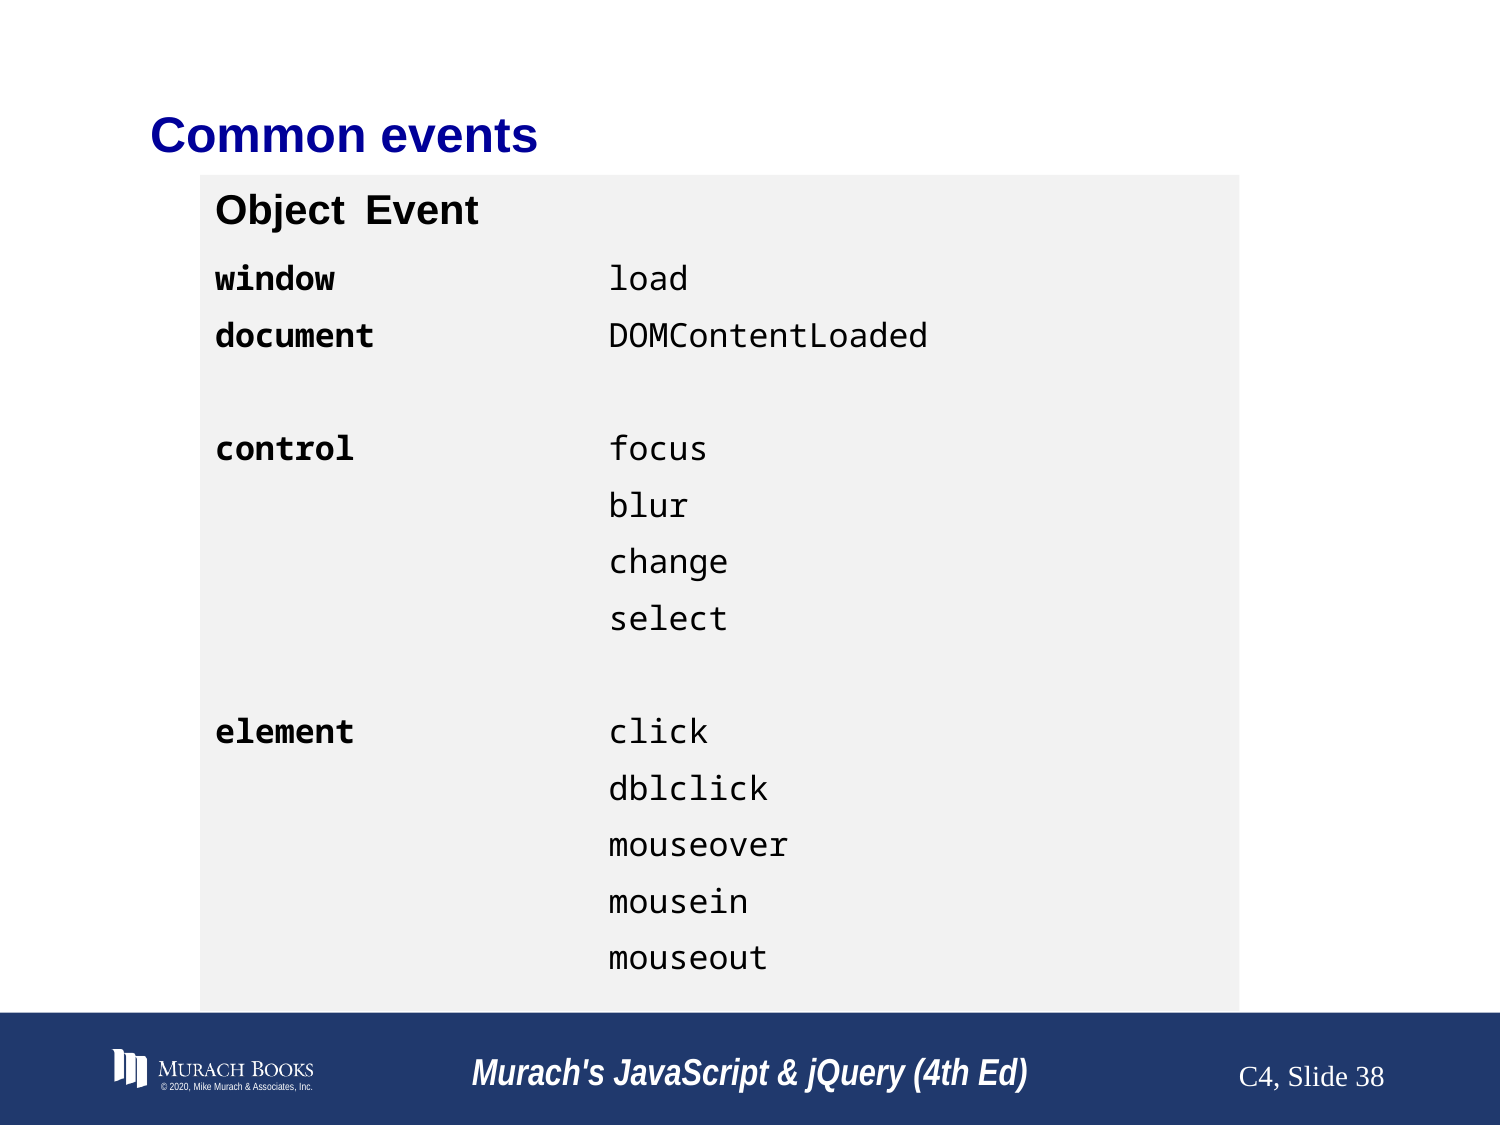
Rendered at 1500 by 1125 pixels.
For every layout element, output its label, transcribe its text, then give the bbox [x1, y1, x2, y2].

title Common events [150, 38, 1350, 227]
slide_number C4, Slide ‹#› [1087, 1025, 1400, 1100]
footer © 2020, Mike Murach & Associates, Inc. [12, 1025, 463, 1100]
slide_number Murach's JavaScript & jQuery (4th Ed) [463, 1025, 1050, 1100]
list Object Event window load document DOMContentLoaded control focus blur change select element click dblclick mouseover mousein mouseout [197, 172, 1242, 1013]
